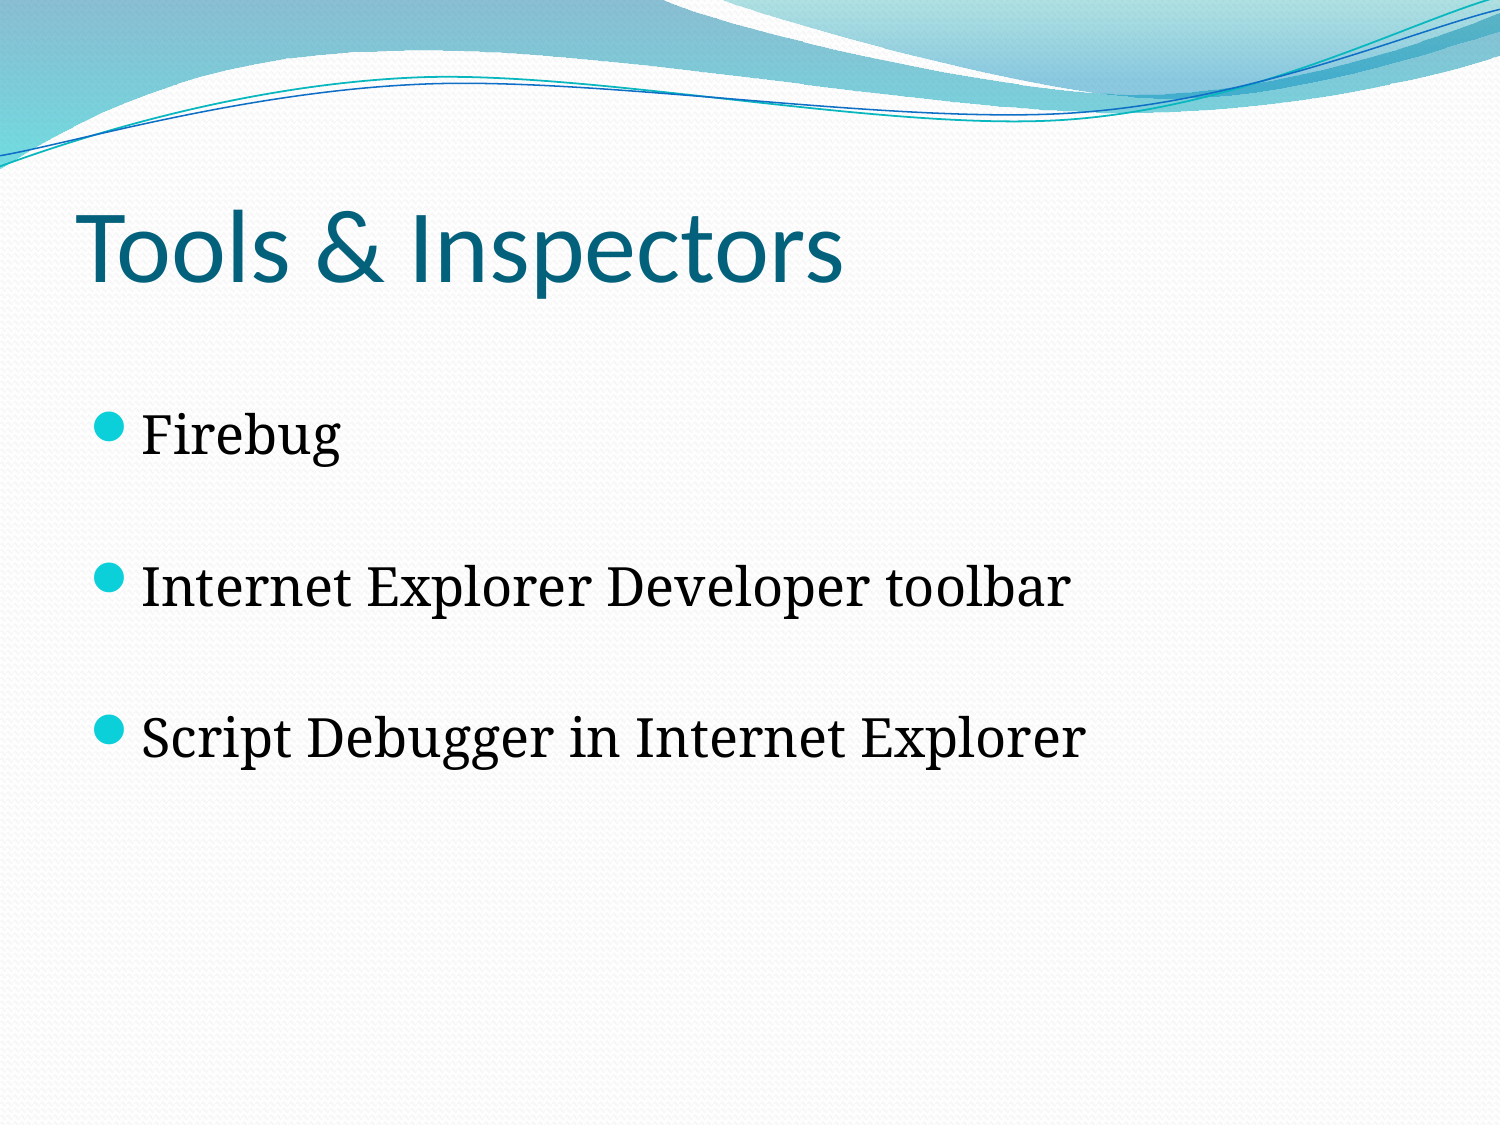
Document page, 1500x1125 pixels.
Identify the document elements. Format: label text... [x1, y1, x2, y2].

title Tools & Inspectors [75, 115, 1425, 303]
list Firebug Internet Explorer Developer toolbar Script Debugger in Internet Explorer [75, 317, 1425, 1038]
